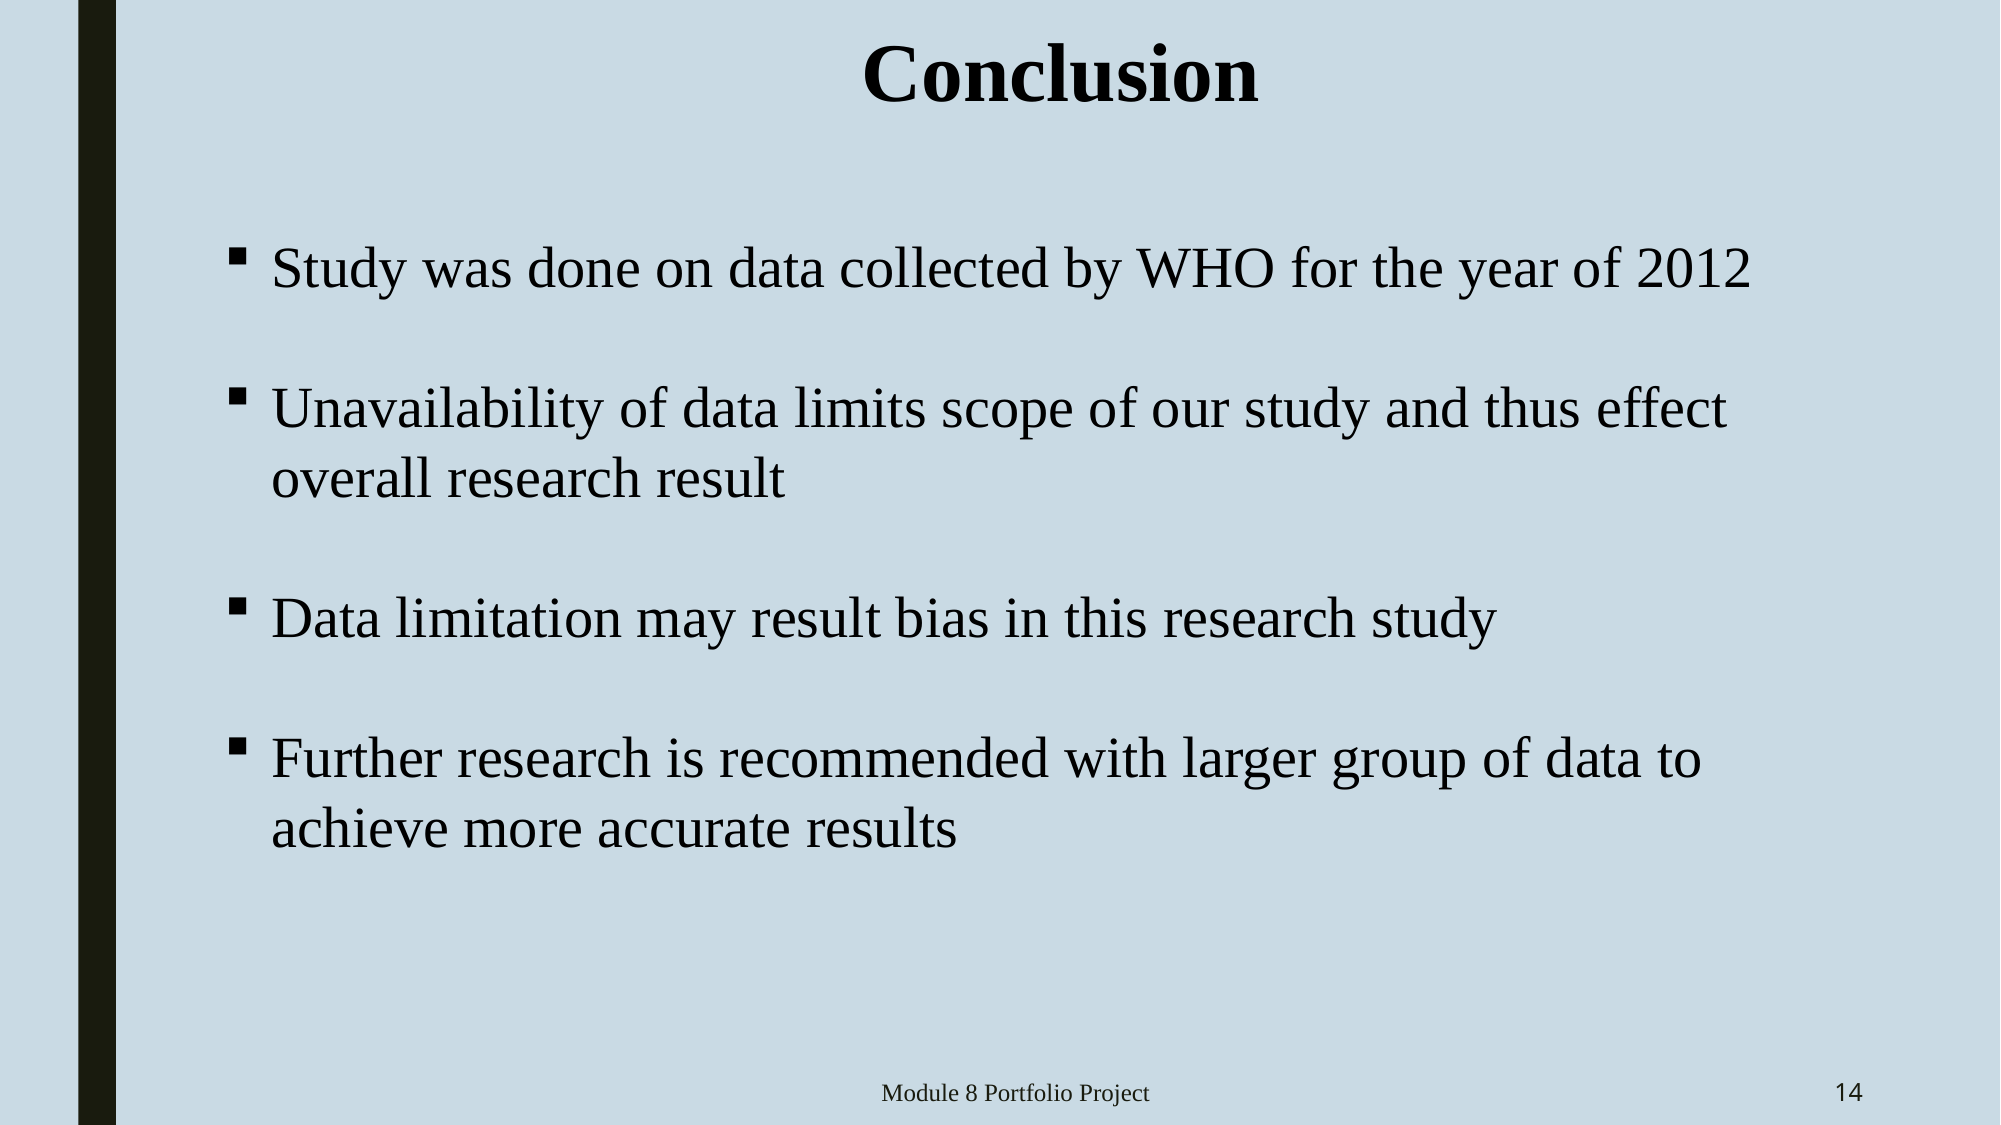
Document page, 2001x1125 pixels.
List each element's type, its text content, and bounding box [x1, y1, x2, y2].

text_box Conclusion [209, 10, 1913, 126]
slide_number 14 [1615, 1058, 1878, 1125]
text_box Study was done on data collected by WHO for the year of 2012 Unavailability of data limits scope of our study and thus effect overall research result Data limitation may result bias in this research study Further research is recommended with larger group of data to achieve more accurate results [209, 221, 1847, 866]
footer Module 8 Portfolio Project [439, 1050, 1592, 1117]
